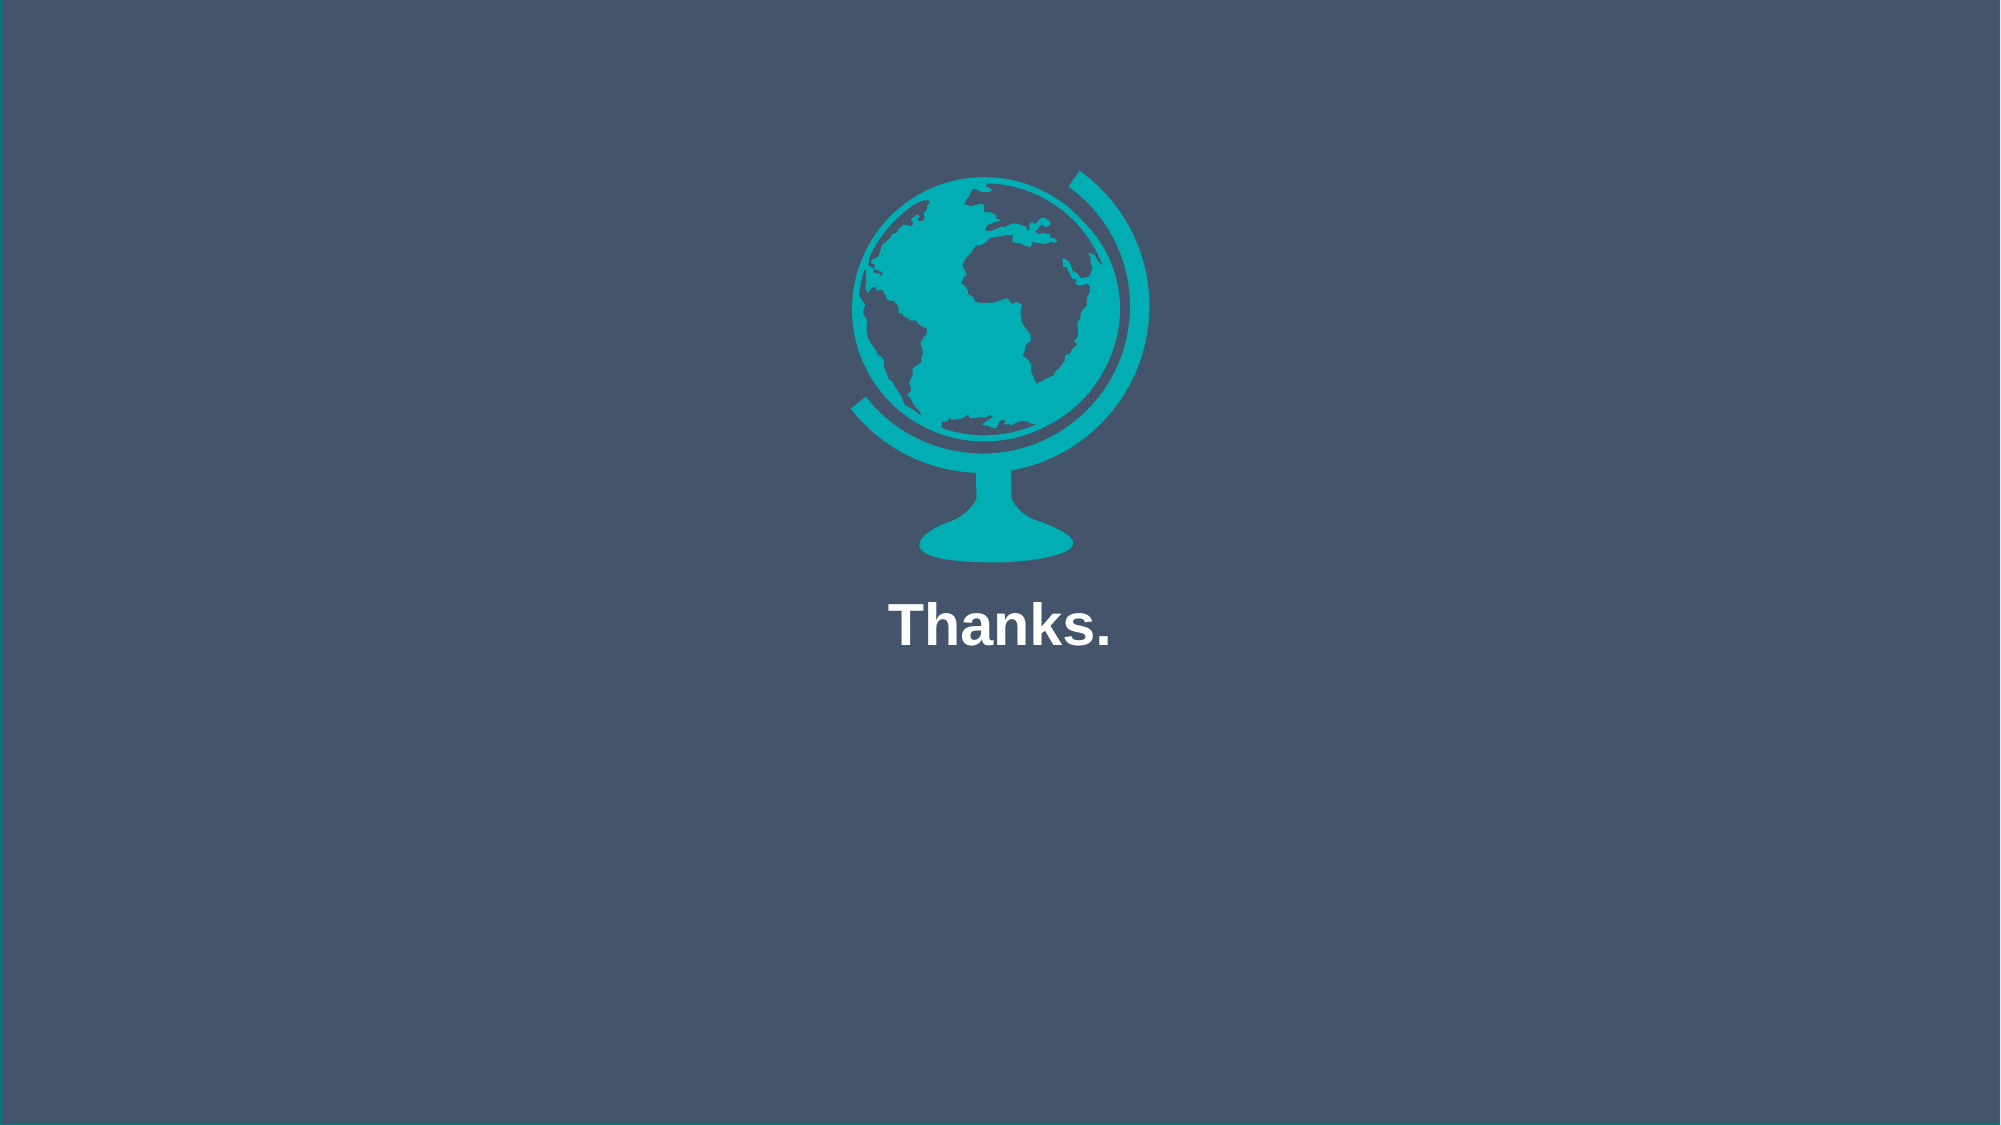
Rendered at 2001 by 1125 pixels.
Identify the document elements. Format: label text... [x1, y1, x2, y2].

title Thanks. [114, 586, 1886, 738]
